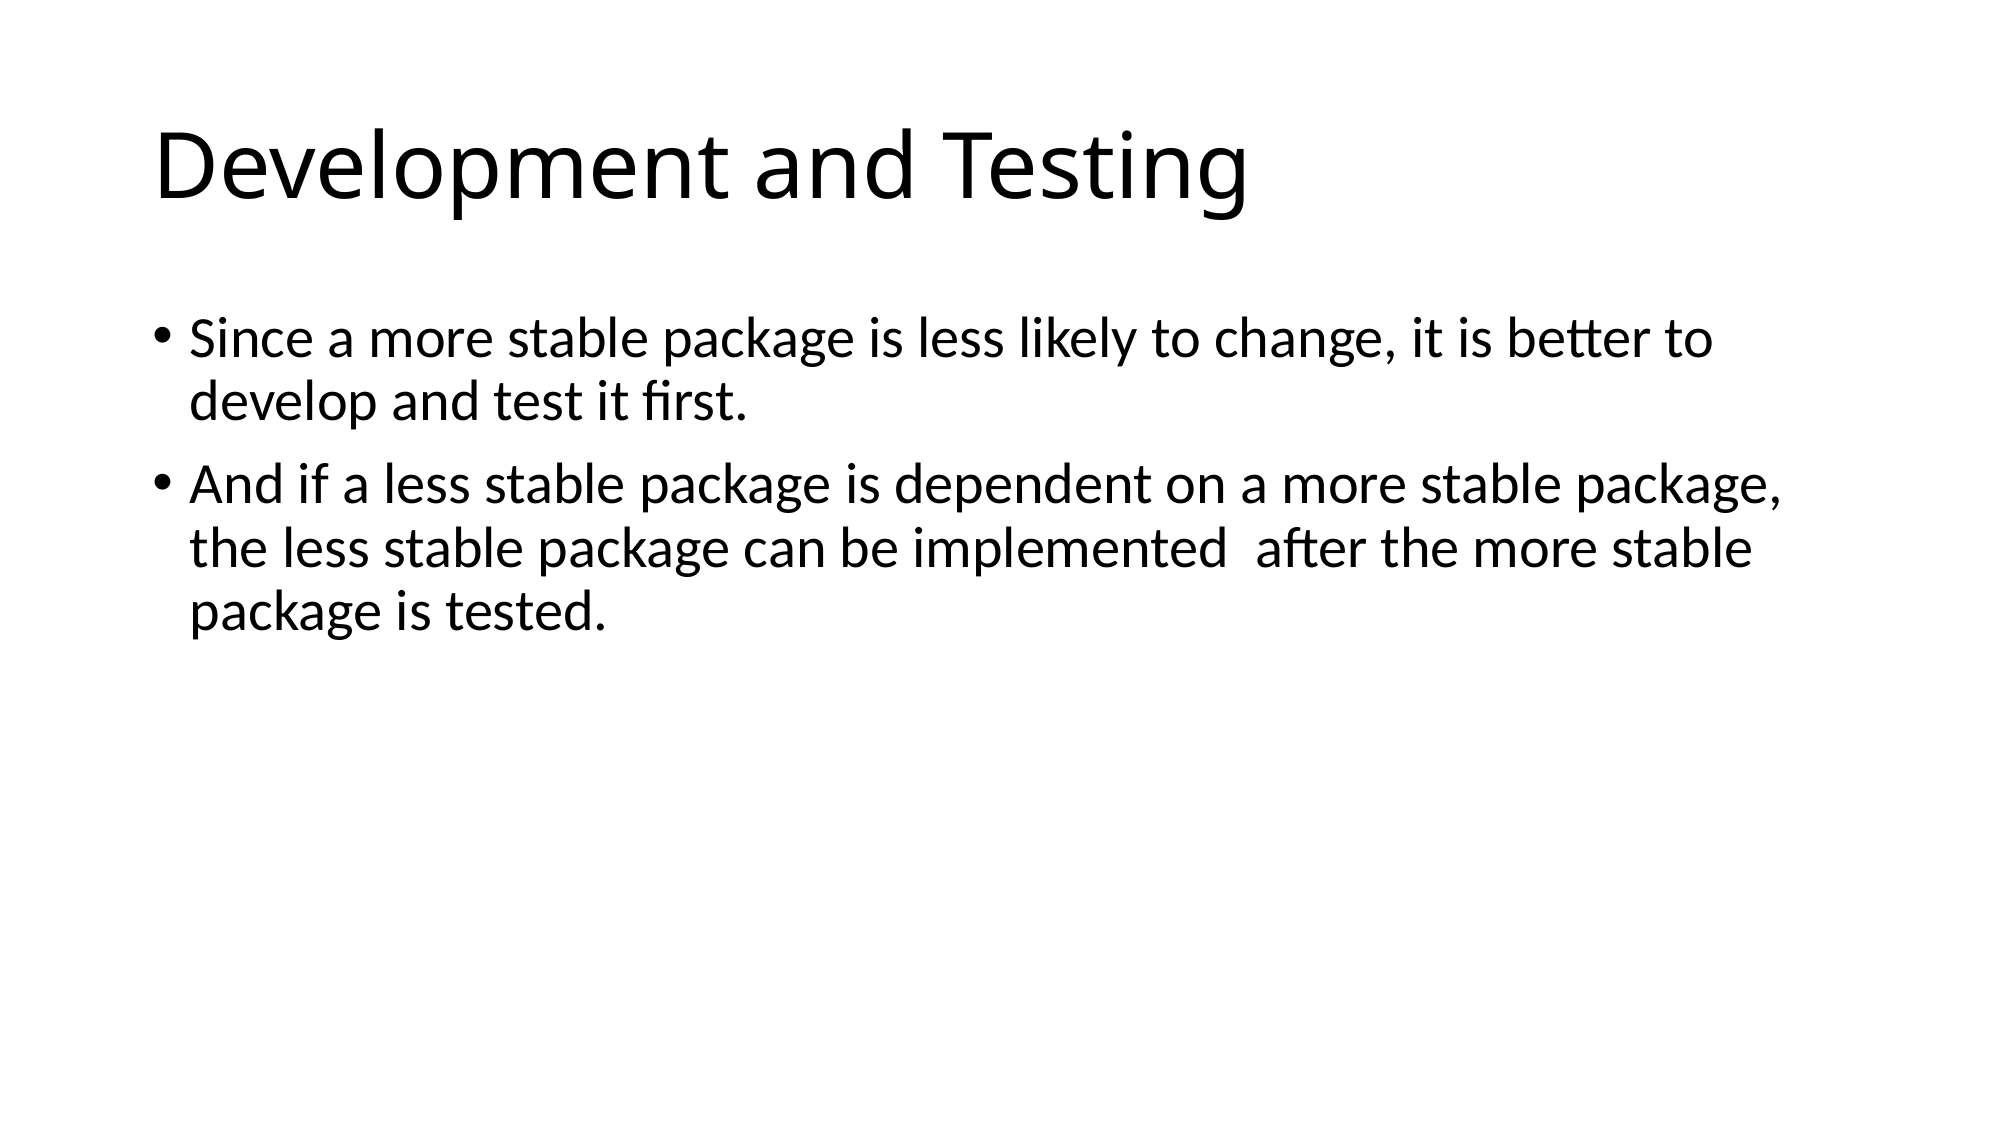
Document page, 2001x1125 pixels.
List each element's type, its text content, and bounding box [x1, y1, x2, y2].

title Development and Testing [137, 59, 1863, 278]
list Since a more stable package is less likely to change, it is better to develop and test it first. And if a less stable package is dependent on a more stable package, the less stable package can be implemented after the more stable package is tested. [137, 299, 1863, 1014]
